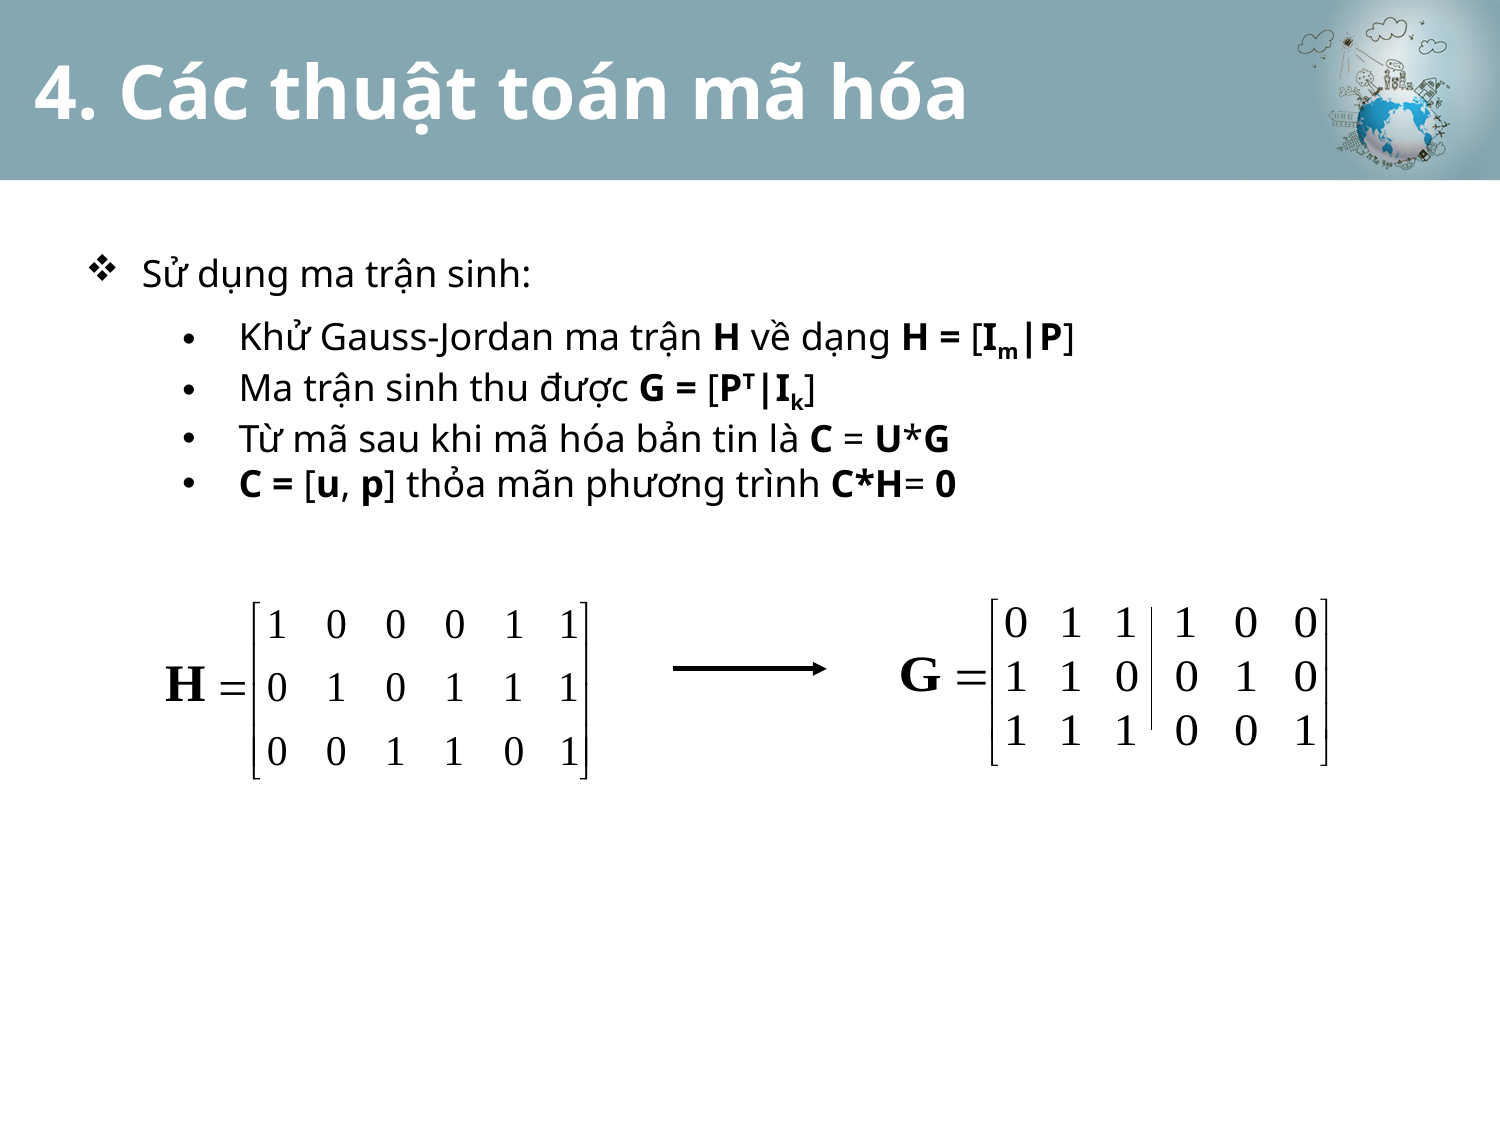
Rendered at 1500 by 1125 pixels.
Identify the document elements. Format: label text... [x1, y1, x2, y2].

title 4. Các thuật toán mã hóa [0, 2, 1500, 176]
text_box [159, 592, 605, 791]
picture [0, 176, 1500, 1125]
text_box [894, 592, 1341, 774]
text_box Sử dụng ma trận sinh: [70, 242, 547, 303]
text_box Khử Gauss-Jordan ma trận H về dạng H = [Im|P] Ma trận sinh thu được G = [PT|Ik] Từ mã sau khi mã hóa bản tin là C = U*G C = [u, p] thỏa mãn phương trình C*H= 0 [17, 305, 1464, 513]
